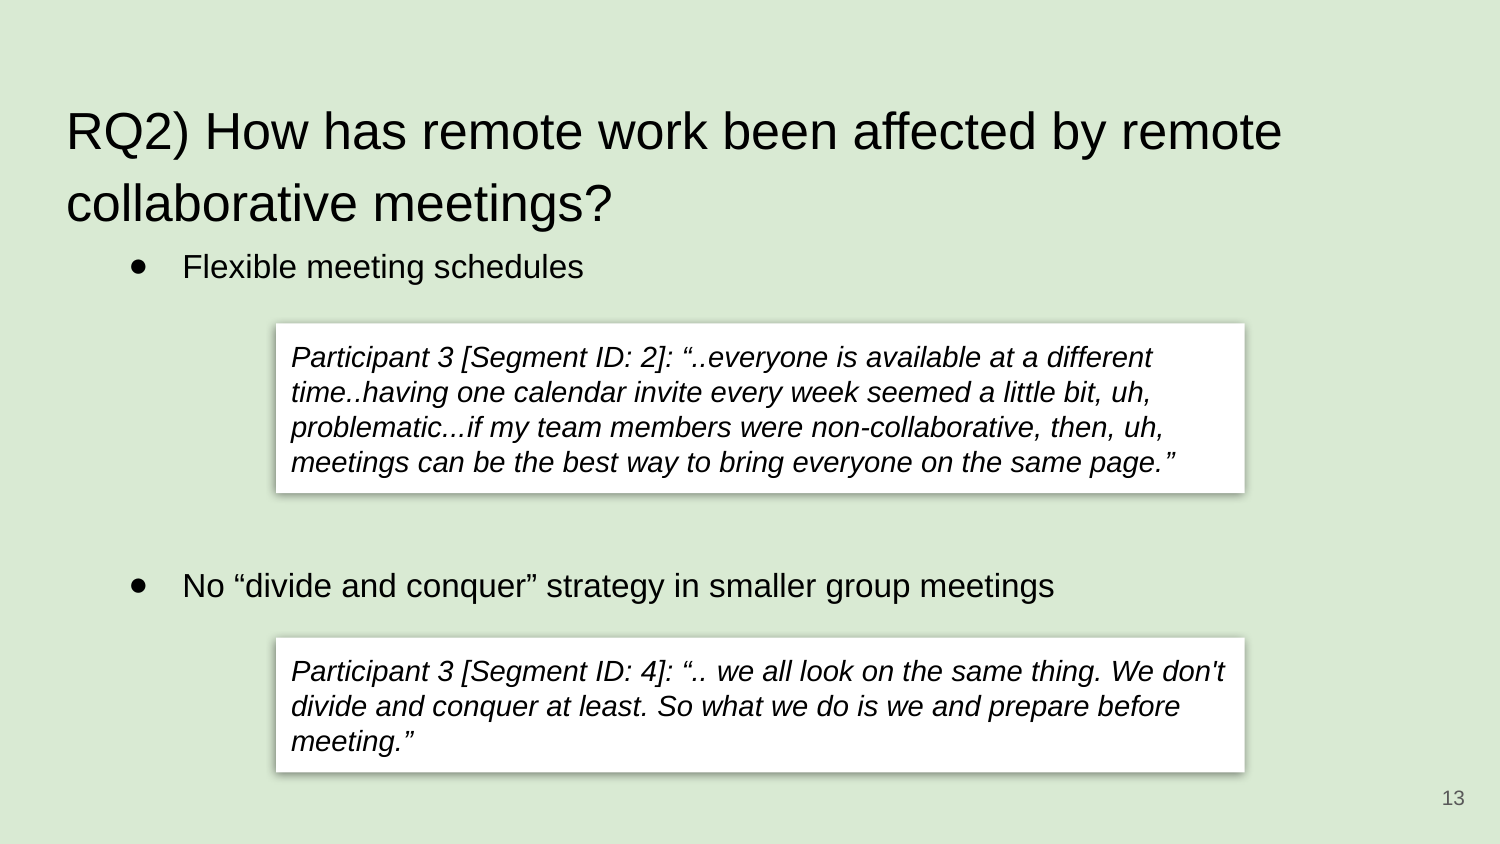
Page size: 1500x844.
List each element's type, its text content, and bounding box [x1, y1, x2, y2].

slide_number ‹#› [1389, 764, 1480, 830]
text_box Flexible meeting schedules No “divide and conquer” strategy in smaller group meetings [92, 230, 1414, 779]
text_box Participant 3 [Segment ID: 2]: “..everyone is available at a different time..having one calendar invite every week seemed a little bit, uh, problematic...if my team members were non-collaborative, then, uh, meetings can be the best way to bring everyone on the same page.” [276, 323, 1245, 494]
title RQ2) How has remote work been affected by remote collaborative meetings? [51, 72, 1449, 167]
text_box Participant 3 [Segment ID: 4]: “.. we all look on the same thing. We don't divide and conquer at least. So what we do is we and prepare before meeting.” [276, 637, 1245, 773]
